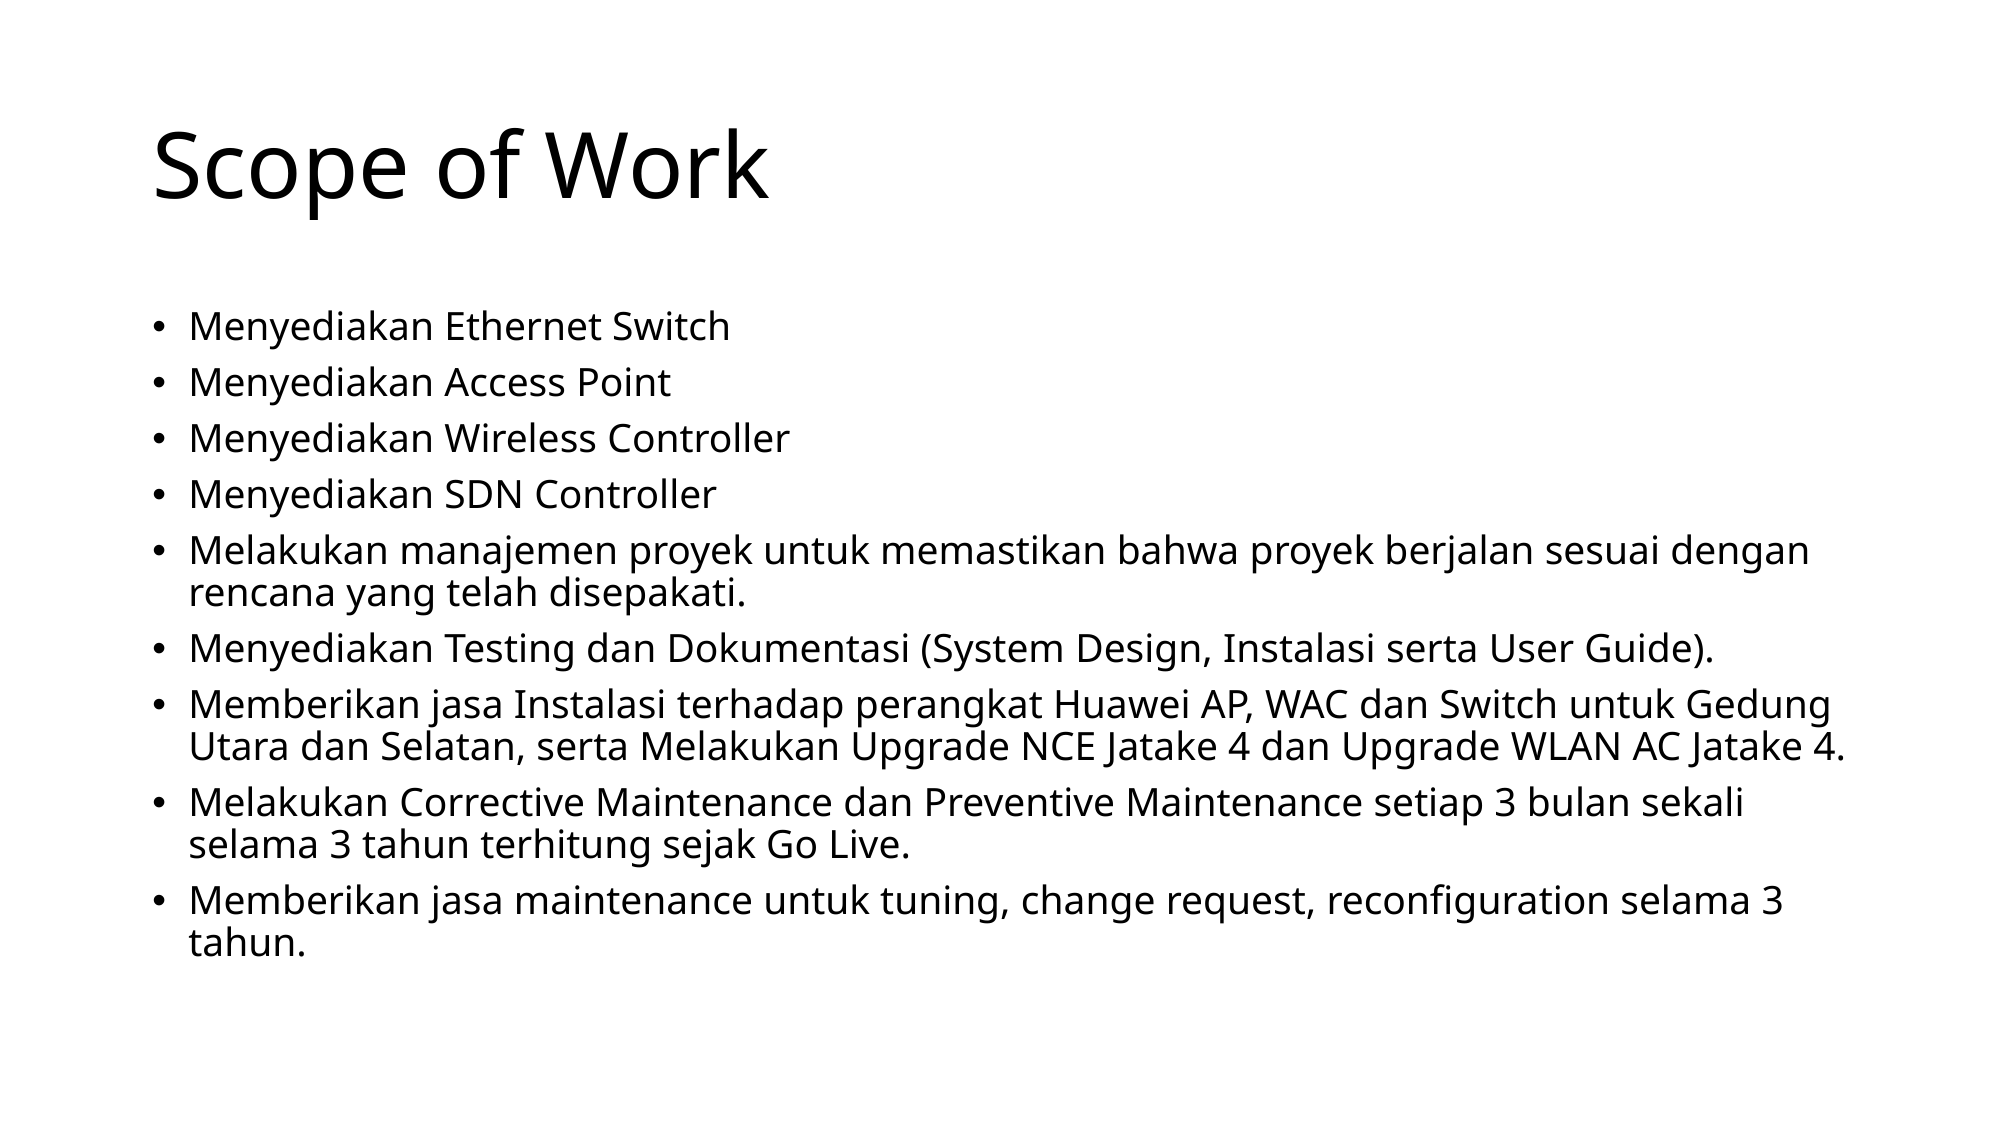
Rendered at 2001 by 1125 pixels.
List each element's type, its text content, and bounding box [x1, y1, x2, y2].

title Scope of Work [137, 59, 1863, 278]
list Menyediakan Ethernet Switch Menyediakan Access Point Menyediakan Wireless Controller Menyediakan SDN Controller Melakukan manajemen proyek untuk memastikan bahwa proyek berjalan sesuai dengan rencana yang telah disepakati. Menyediakan Testing dan Dokumentasi (System Design, Instalasi serta User Guide). Memberikan jasa Instalasi terhadap perangkat Huawei AP, WAC dan Switch untuk Gedung Utara dan Selatan, serta Melakukan Upgrade NCE Jatake 4 dan Upgrade WLAN AC Jatake 4. Melakukan Corrective Maintenance dan Preventive Maintenance setiap 3 bulan sekali selama 3 tahun terhitung sejak Go Live. Memberikan jasa maintenance untuk tuning, change request, reconfiguration selama 3 tahun. [137, 299, 1863, 1014]
